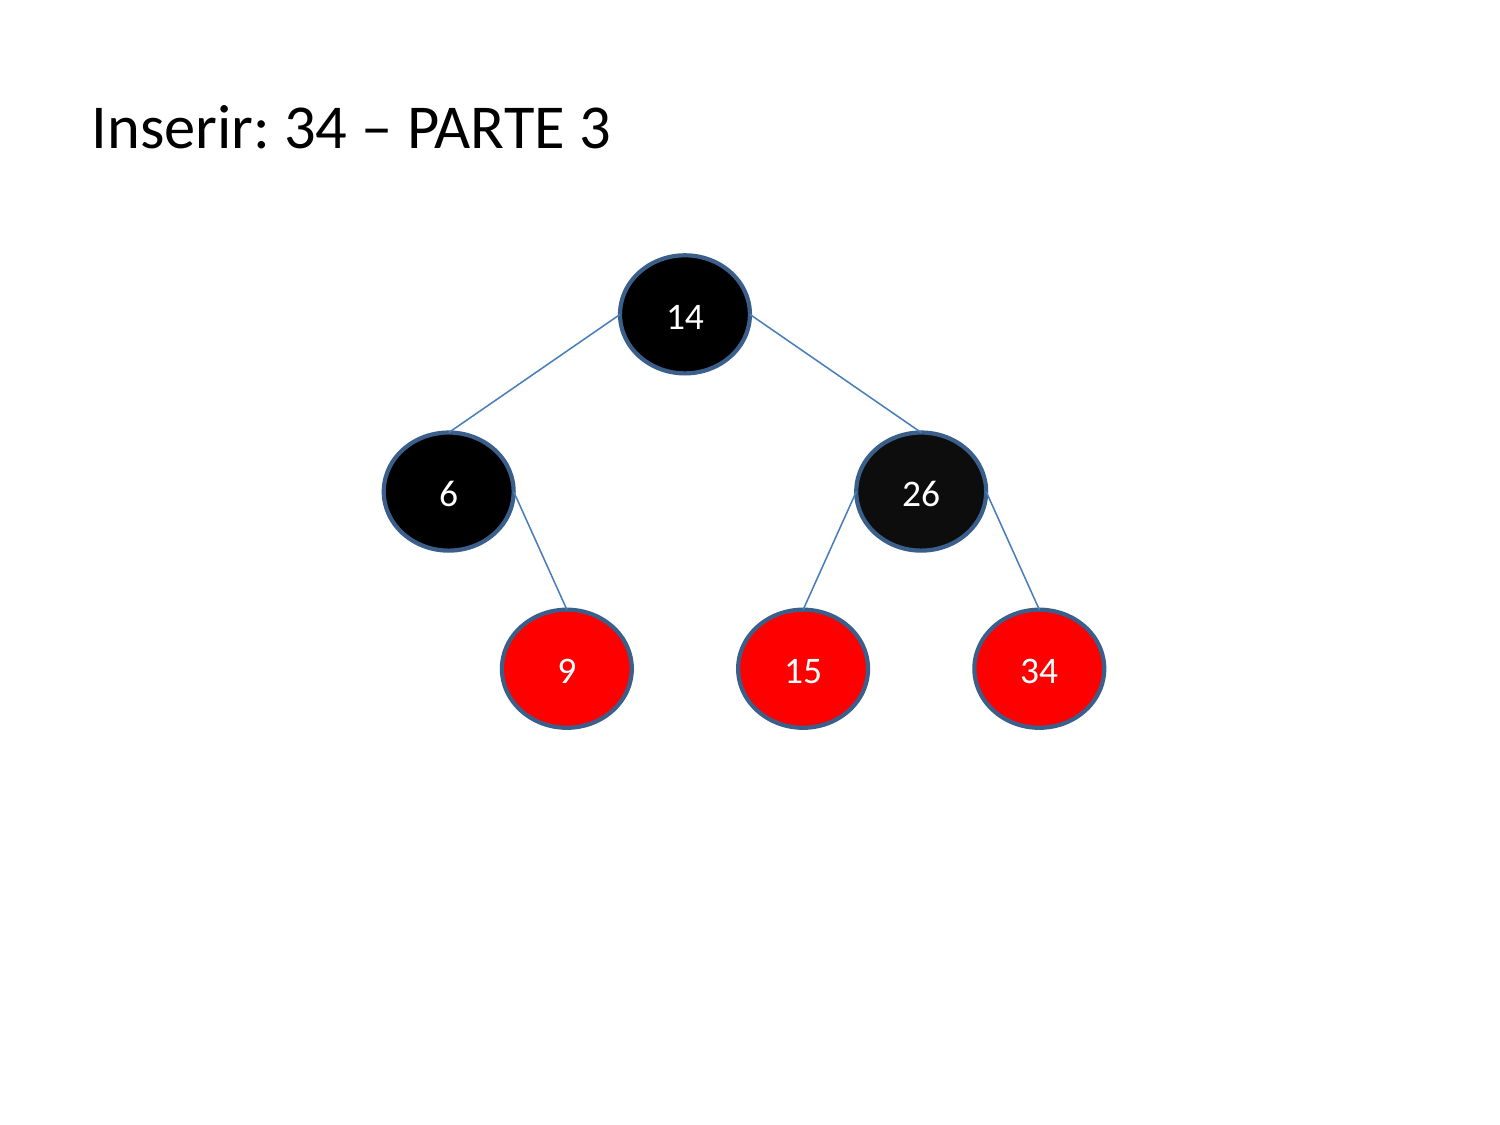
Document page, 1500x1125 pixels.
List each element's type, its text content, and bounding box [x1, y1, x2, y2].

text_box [802, 491, 857, 610]
text_box 14 [618, 253, 752, 376]
text_box 6 [381, 430, 516, 553]
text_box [448, 314, 621, 433]
text_box 26 [854, 430, 989, 553]
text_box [749, 314, 922, 433]
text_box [513, 491, 568, 610]
subtitle Inserir: 34 – PARTE 3 [76, 78, 1081, 209]
text_box 34 [972, 607, 1107, 730]
text_box 15 [736, 607, 871, 730]
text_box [985, 491, 1040, 610]
text_box 9 [499, 607, 634, 730]
